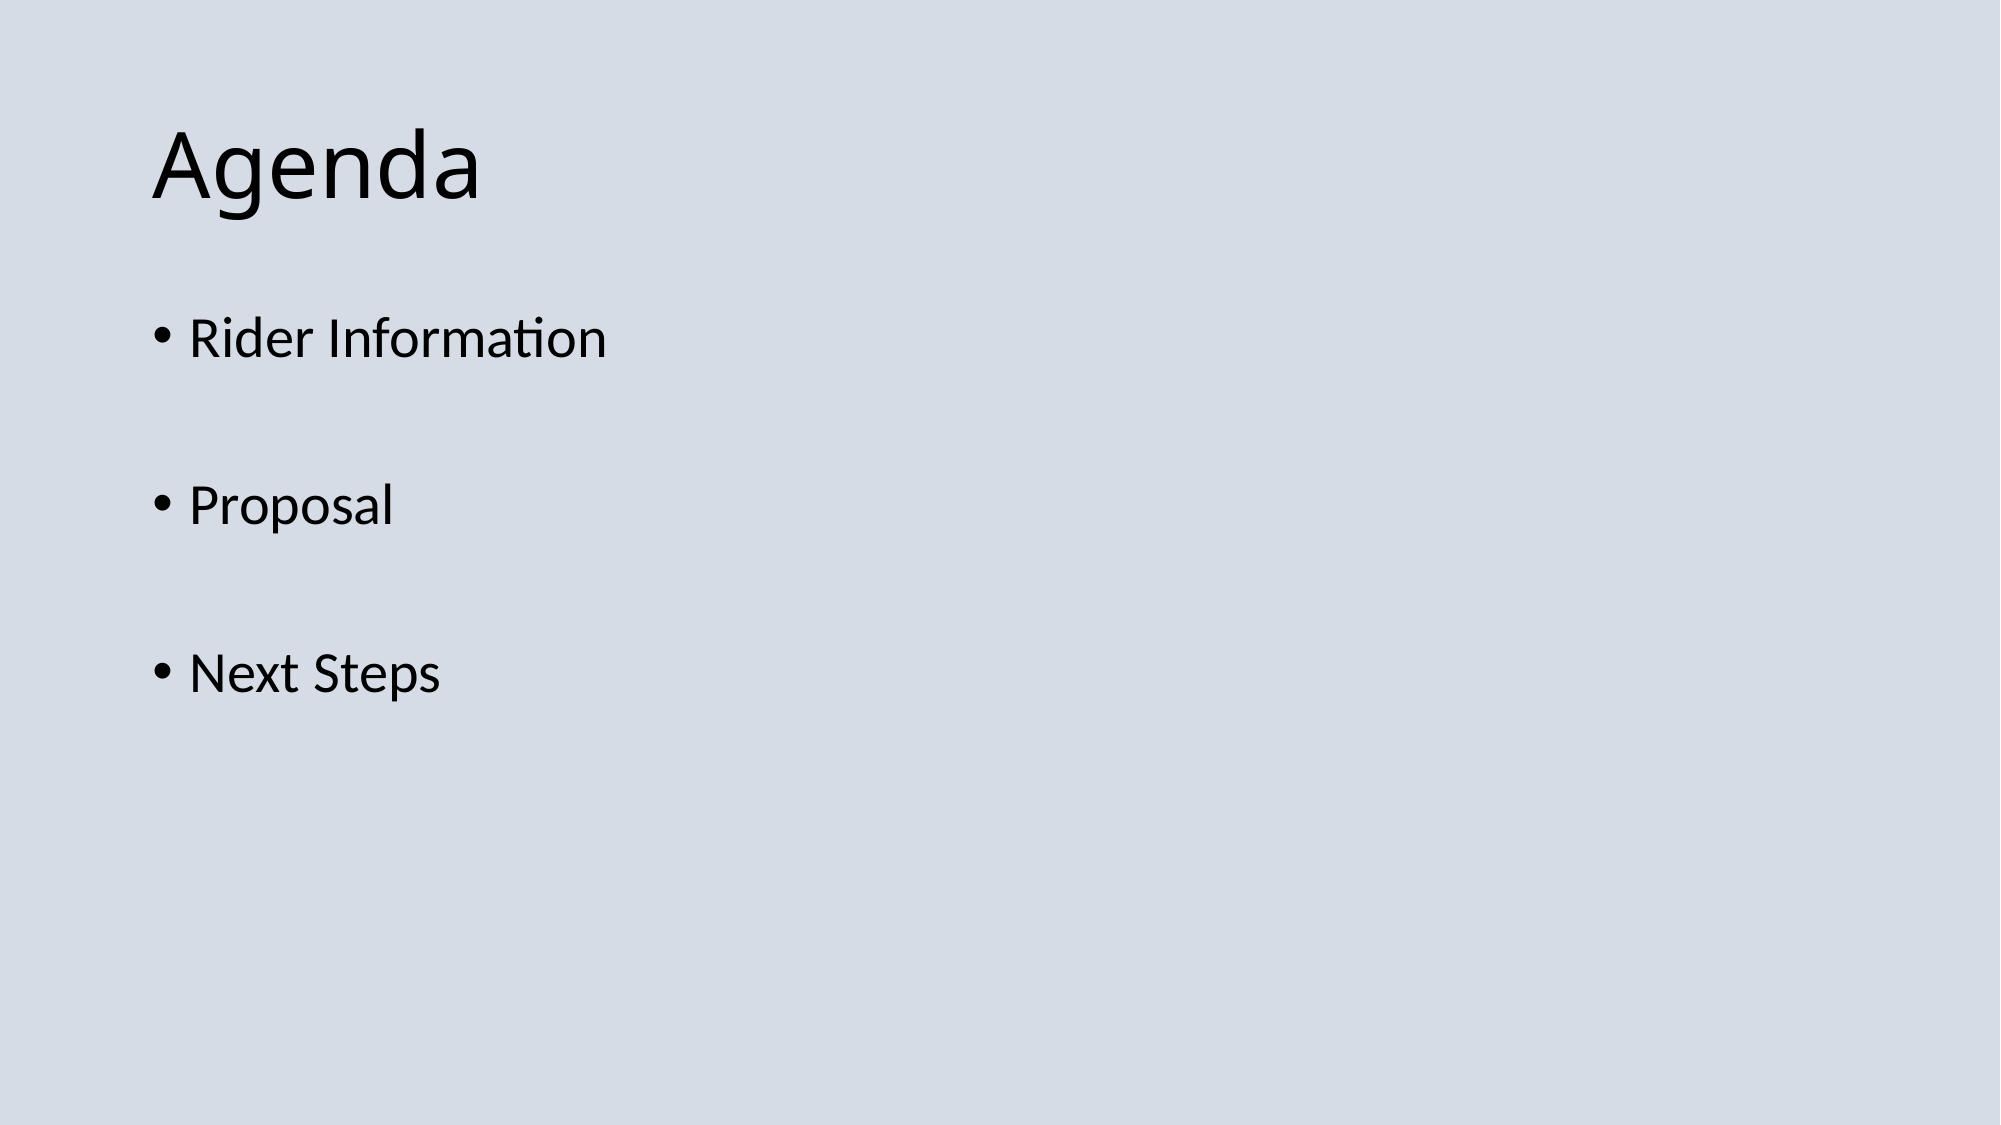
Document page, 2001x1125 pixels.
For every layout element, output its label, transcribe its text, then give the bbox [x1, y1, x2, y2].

title Agenda [137, 59, 1863, 278]
list Rider Information Proposal Next Steps [137, 299, 1863, 1014]
